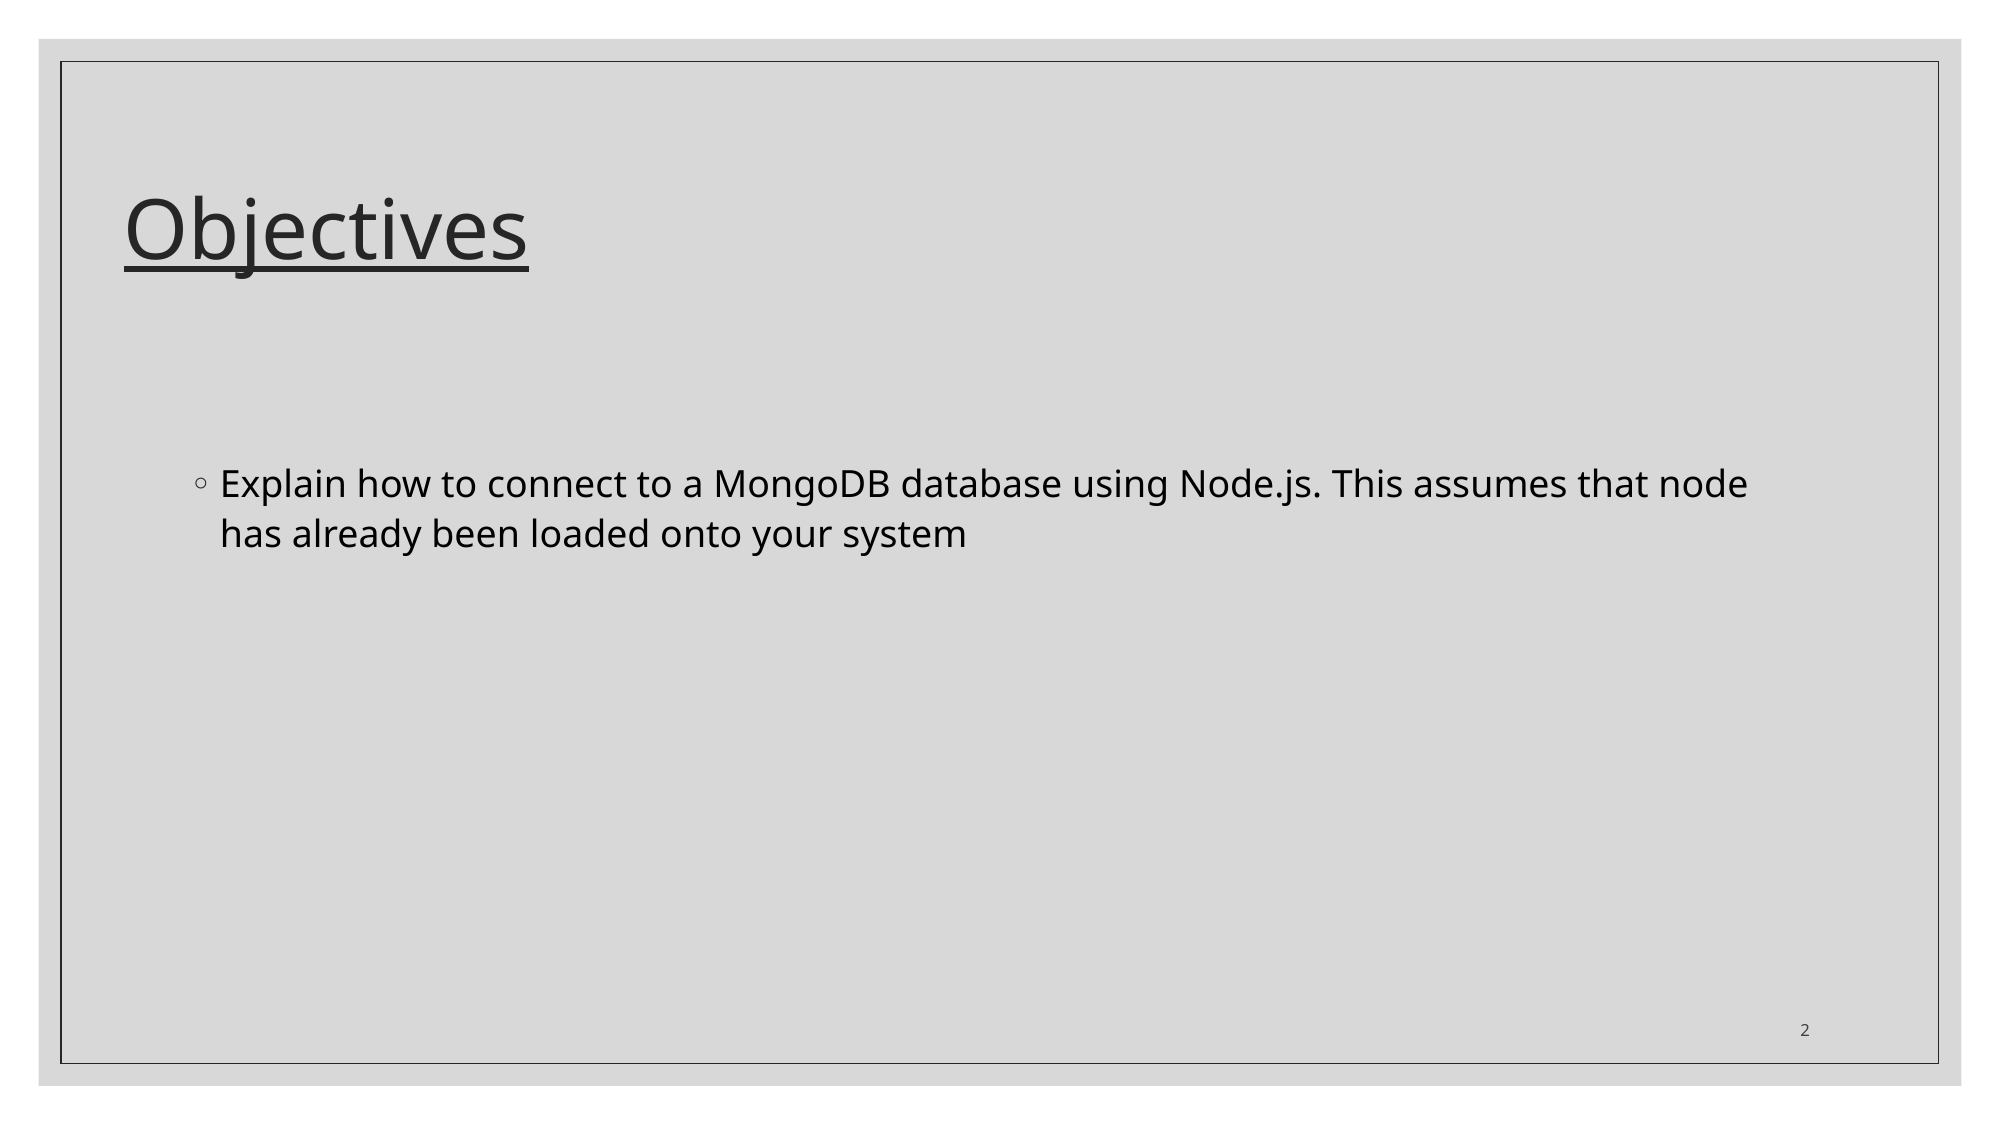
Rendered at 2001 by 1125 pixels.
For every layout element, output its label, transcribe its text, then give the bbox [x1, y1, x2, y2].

title Objectives [108, 120, 942, 346]
slide_number 2 [1687, 990, 1825, 1050]
list Explain how to connect to a MongoDB database using Node.js. This assumes that node has already been loaded onto your system [174, 448, 1825, 873]
